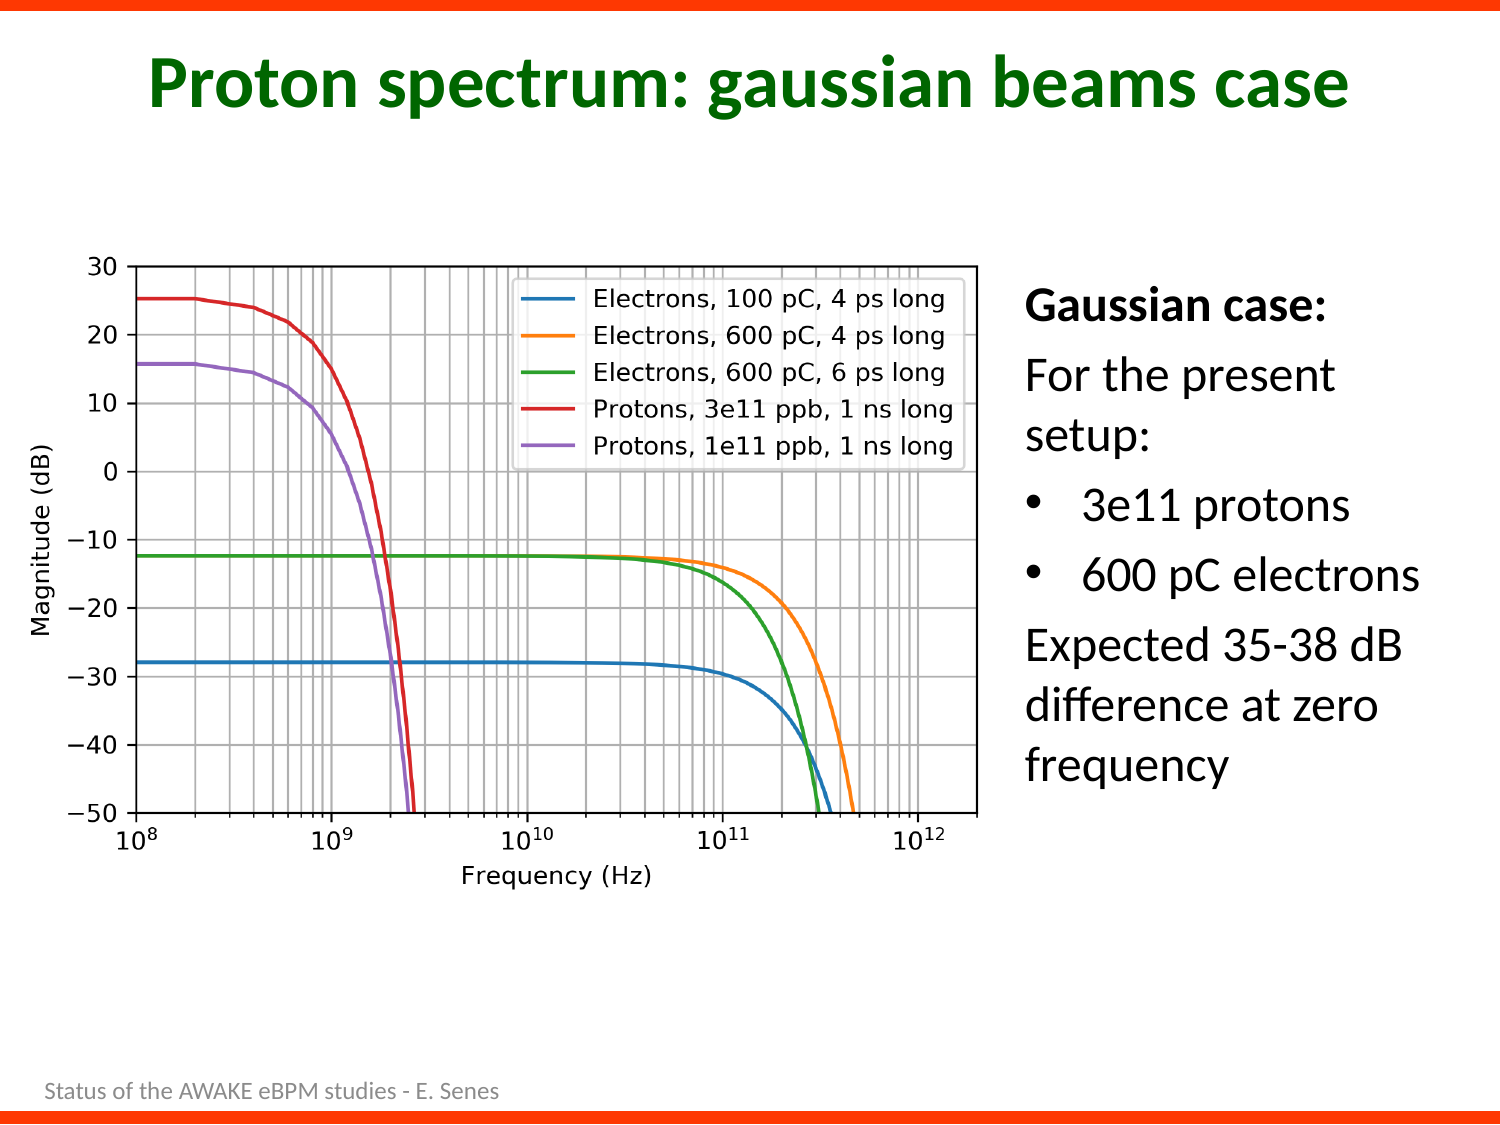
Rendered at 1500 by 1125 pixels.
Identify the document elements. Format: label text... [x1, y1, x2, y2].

footer Status of the AWAKE eBPM studies - E. Senes [29, 1059, 994, 1120]
picture [0, 179, 1085, 903]
title Proton spectrum: gaussian beams case [75, 19, 1425, 137]
list Gaussian case: For the present setup: 3e11 protons 600 pC electrons Expected 35-38 dB difference at zero frequency [1088, 263, 1442, 856]
